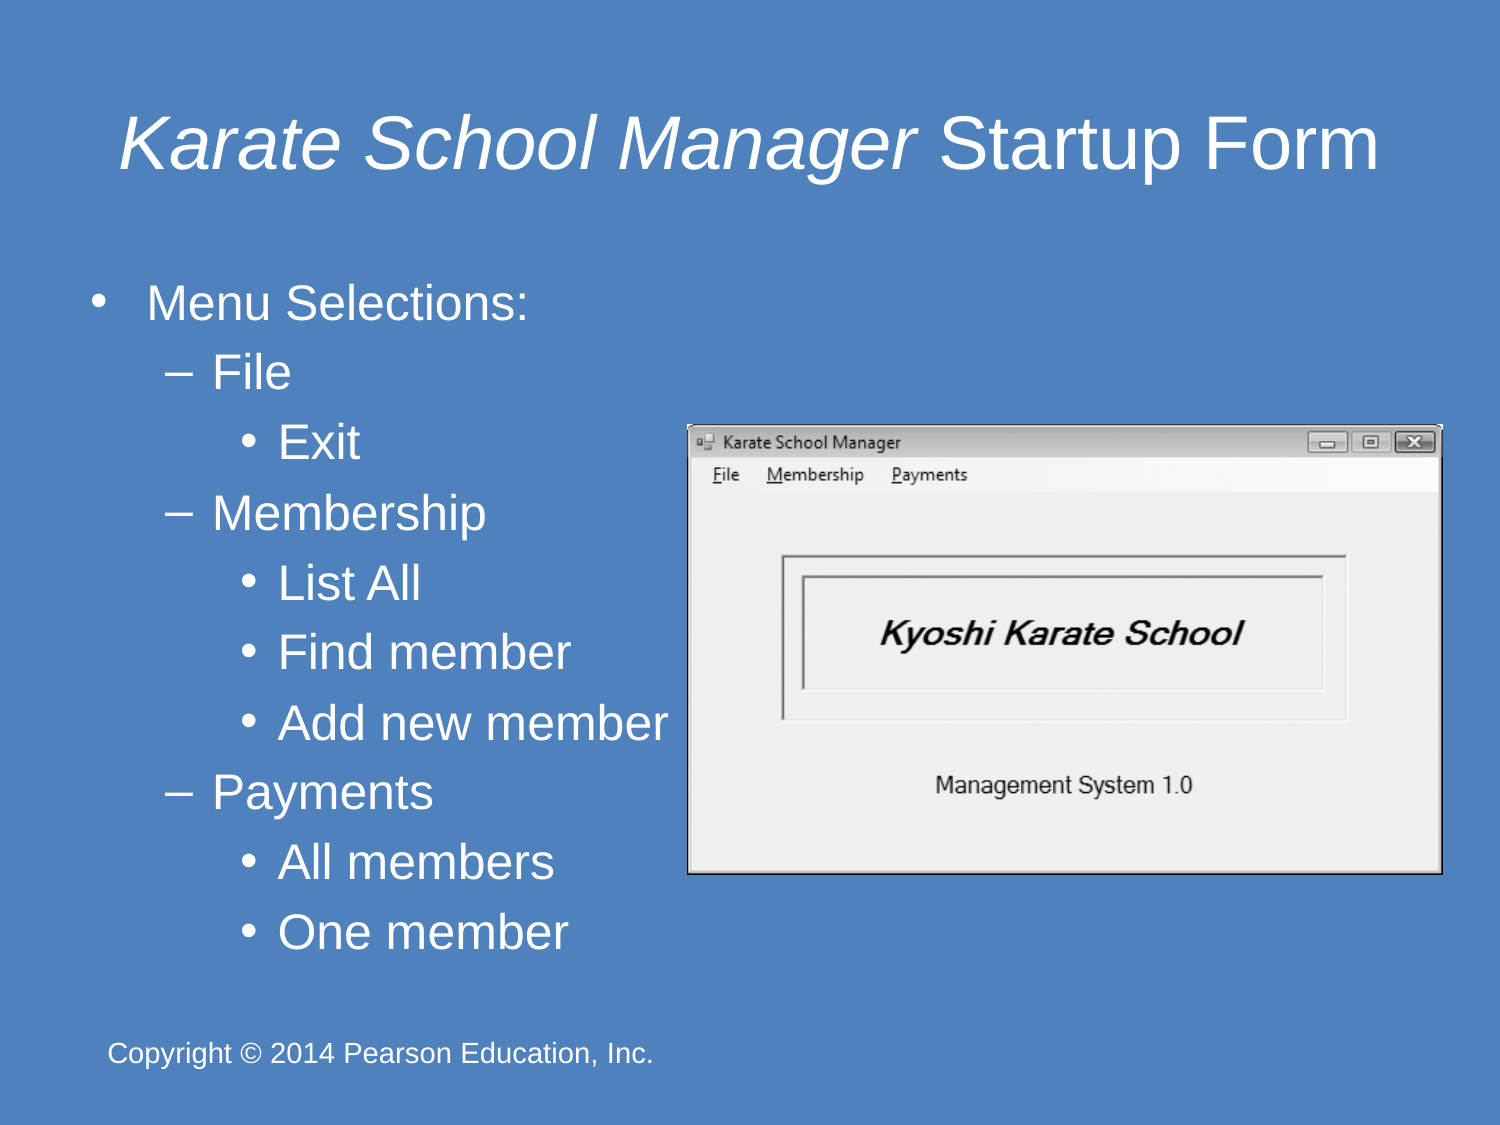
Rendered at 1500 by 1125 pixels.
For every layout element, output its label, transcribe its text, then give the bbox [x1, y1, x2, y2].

list Menu Selections: File Exit Membership List All Find member Add new member Payments All members One member [75, 262, 1425, 1005]
picture [687, 424, 1443, 876]
title Karate School Manager Startup Form [75, 45, 1425, 233]
